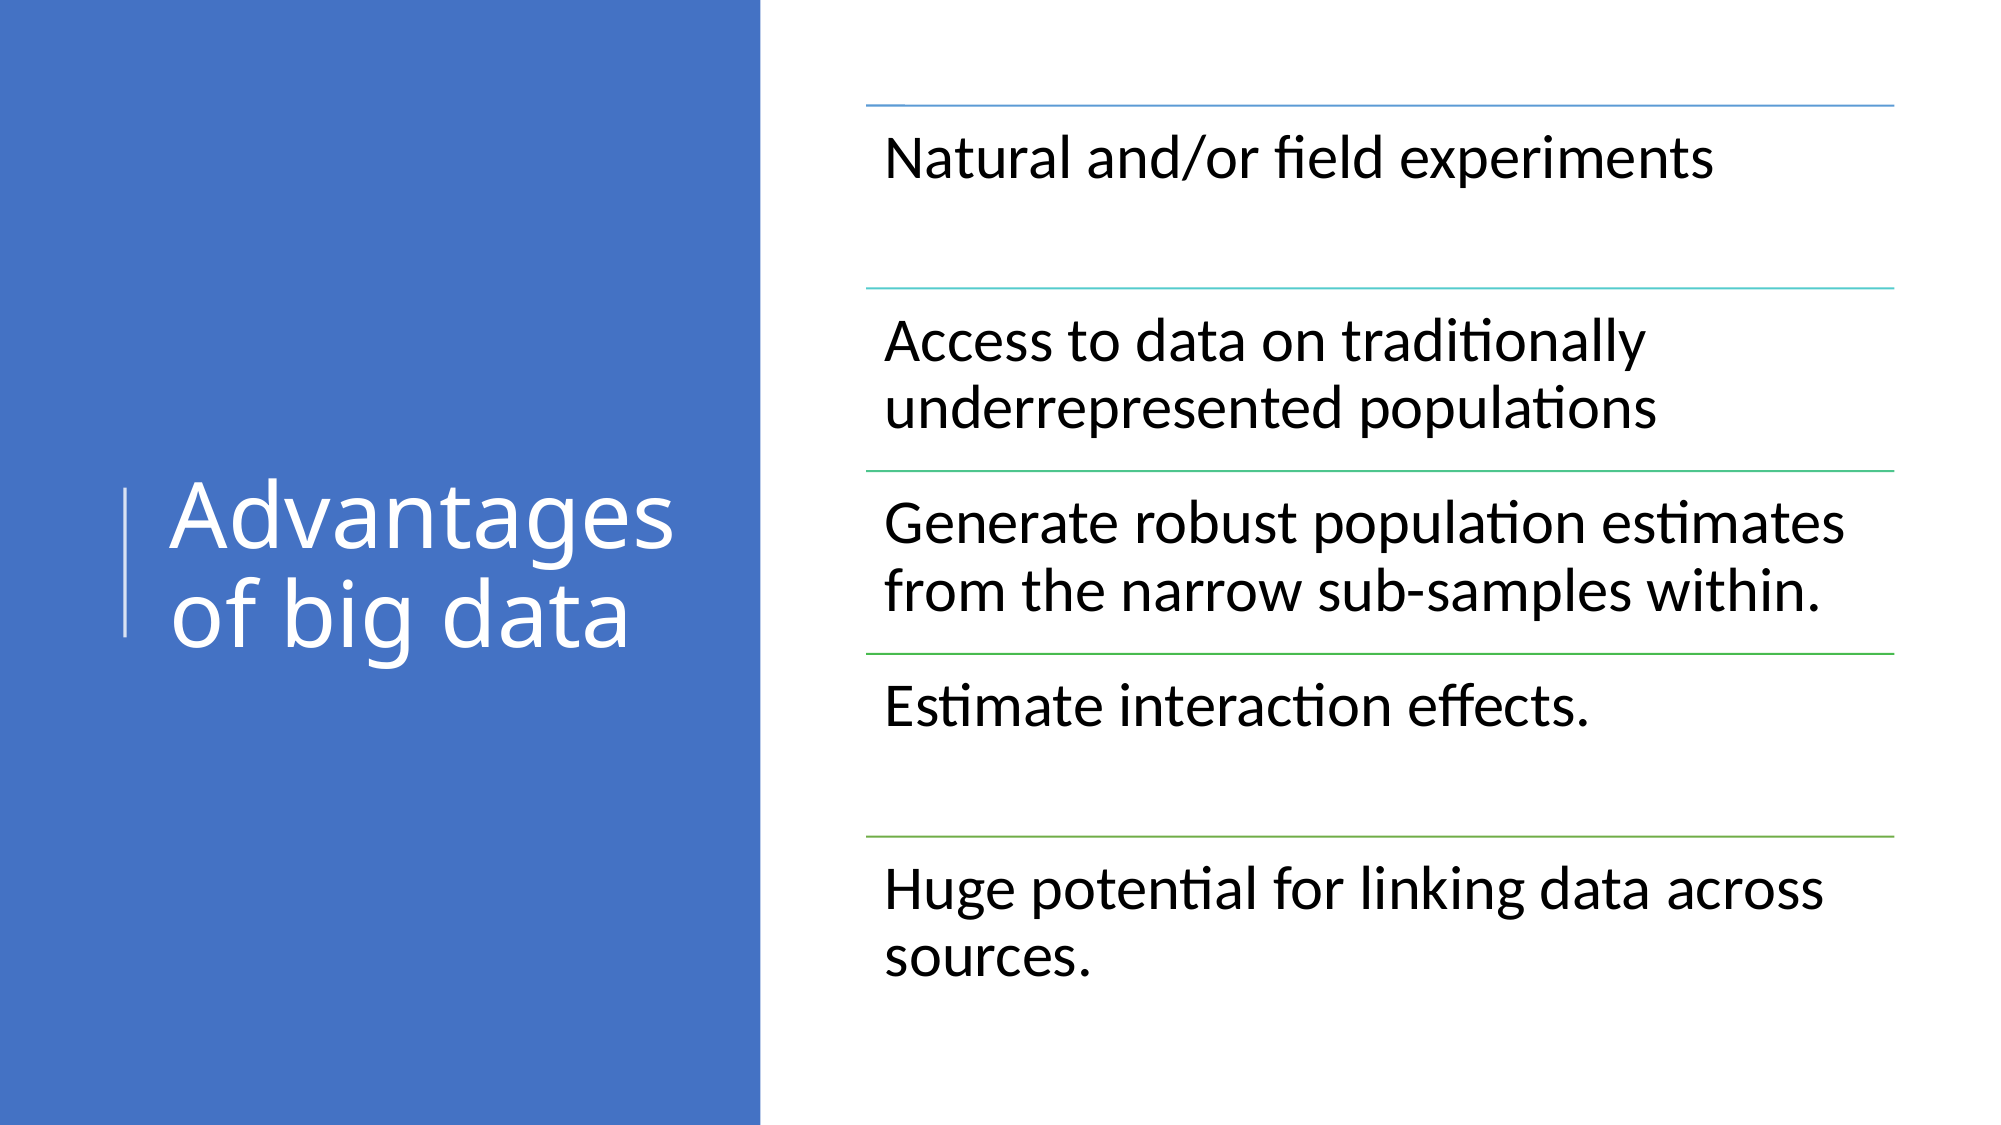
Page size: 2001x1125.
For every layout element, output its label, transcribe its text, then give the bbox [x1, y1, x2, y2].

title Advantages of big data [154, 116, 708, 1020]
text_box [0, 0, 761, 1125]
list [866, 105, 1895, 1020]
